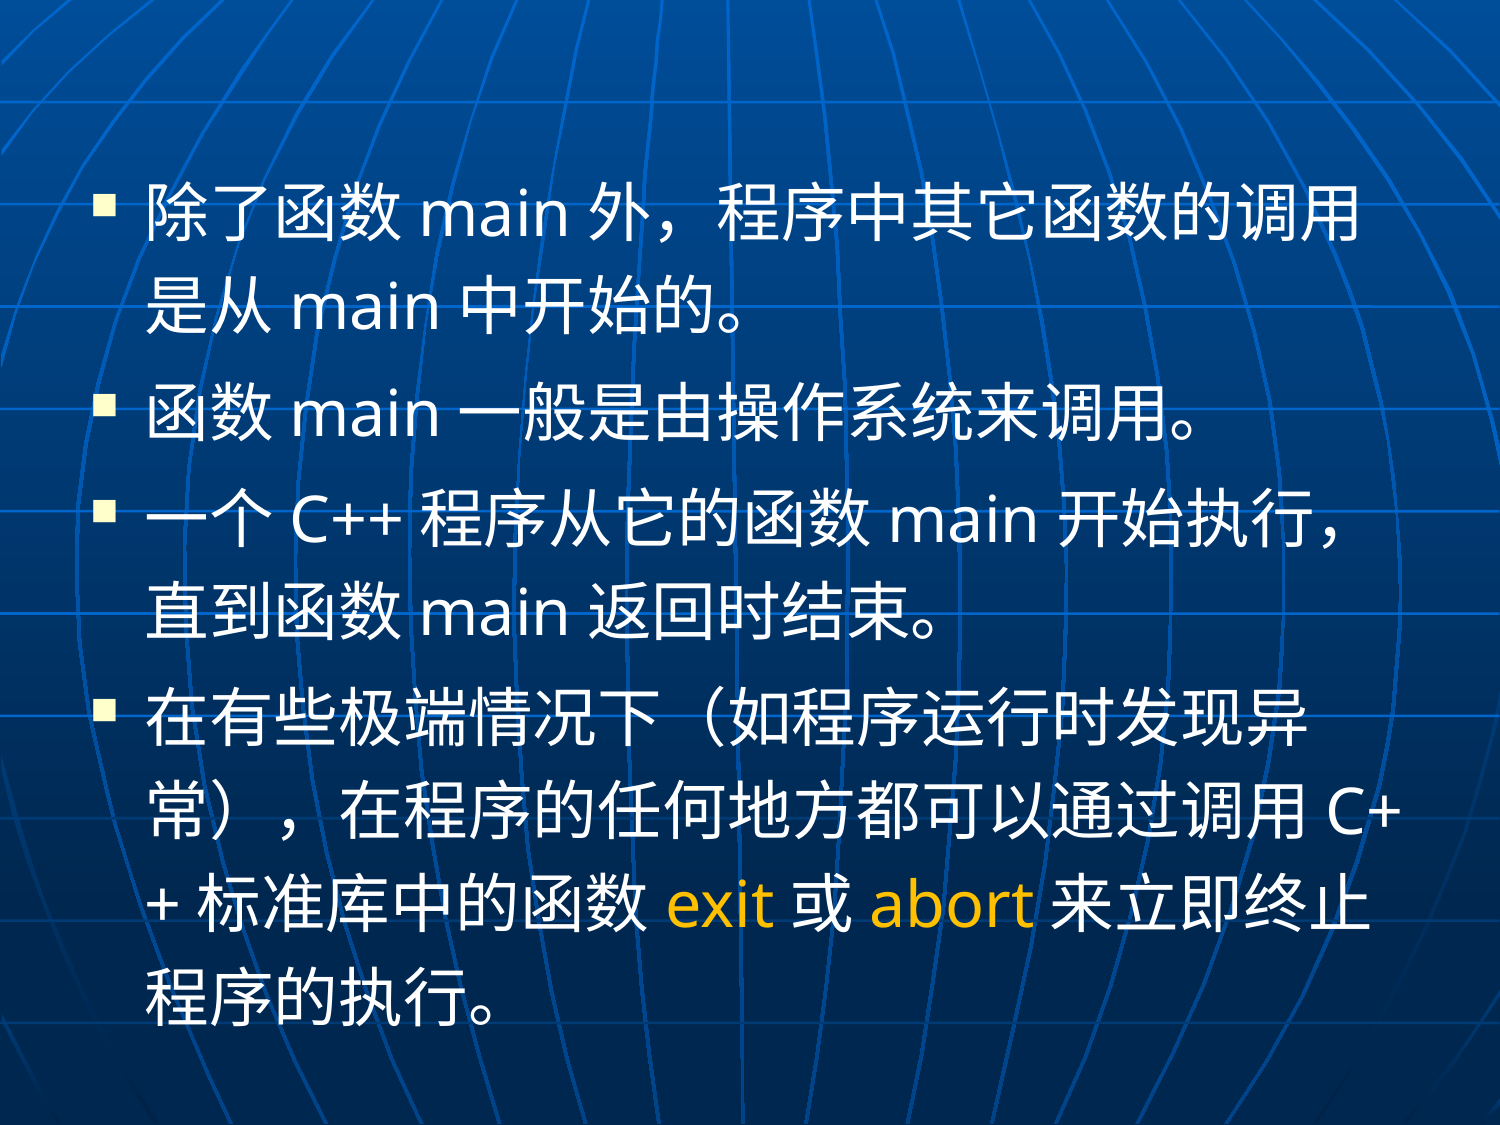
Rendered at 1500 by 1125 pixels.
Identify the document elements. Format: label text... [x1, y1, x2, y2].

list 除了函数main外，程序中其它函数的调用是从main中开始的。 函数main一般是由操作系统来调用。 一个C++程序从它的函数main开始执行，直到函数main返回时结束。 在有些极端情况下（如程序运行时发现异常），在程序的任何地方都可以通过调用C++标准库中的函数exit或abort来立即终止程序的执行。 [75, 149, 1425, 1047]
